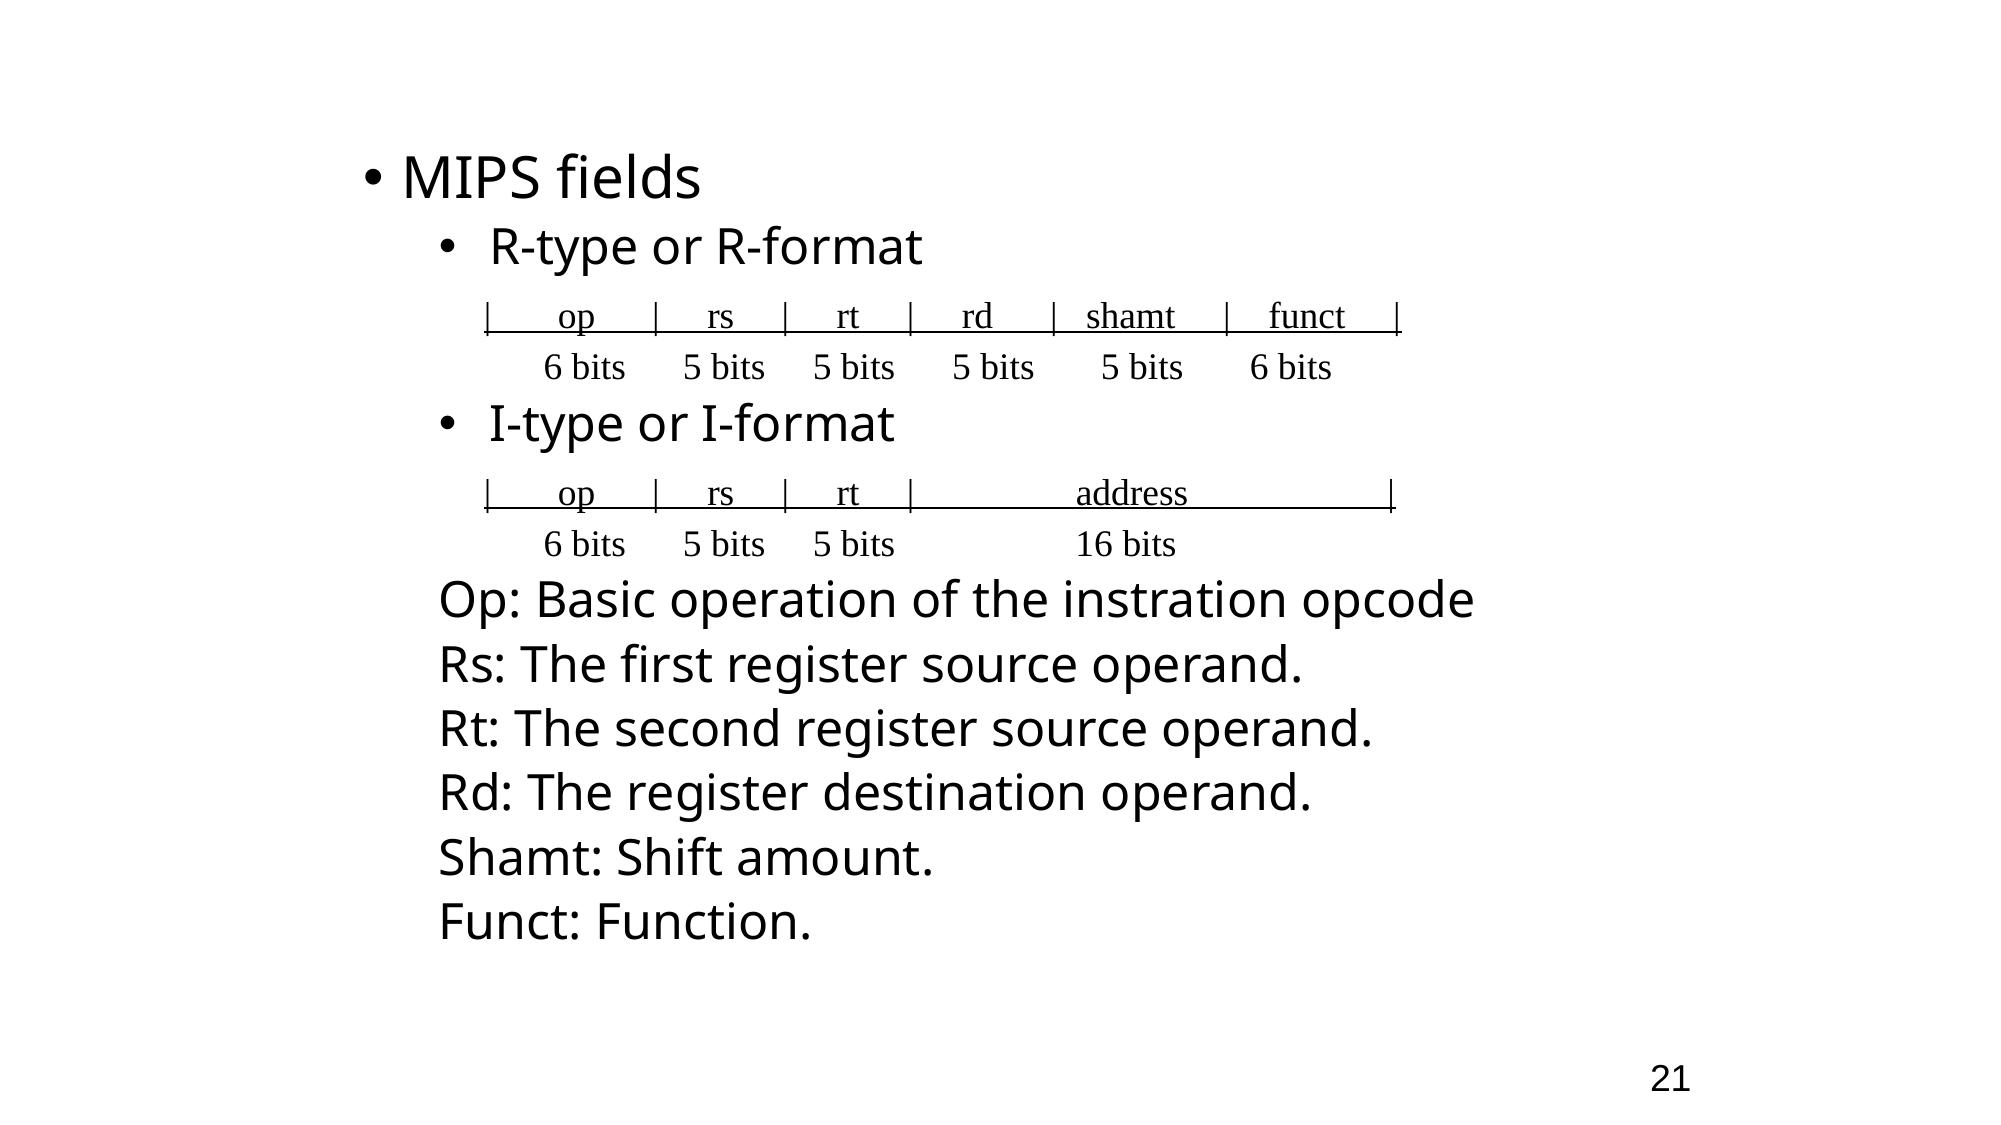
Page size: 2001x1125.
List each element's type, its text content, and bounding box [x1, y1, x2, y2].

text_box 21 [1330, 1046, 1707, 1125]
list MIPS fields R-type or R-format | op | rs | rt | rd | shamt | funct | 6 bits 5 bits 5 bits 5 bits 5 bits 6 bits I-type or I-format | op | rs | rt | address | 6 bits 5 bits 5 bits 16 bits Op: Basic operation of the instration opcode Rs: The first register source operand. Rt: The second register source operand. Rd: The register destination operand. Shamt: Shift amount. Funct: Function. [348, 140, 1750, 1004]
